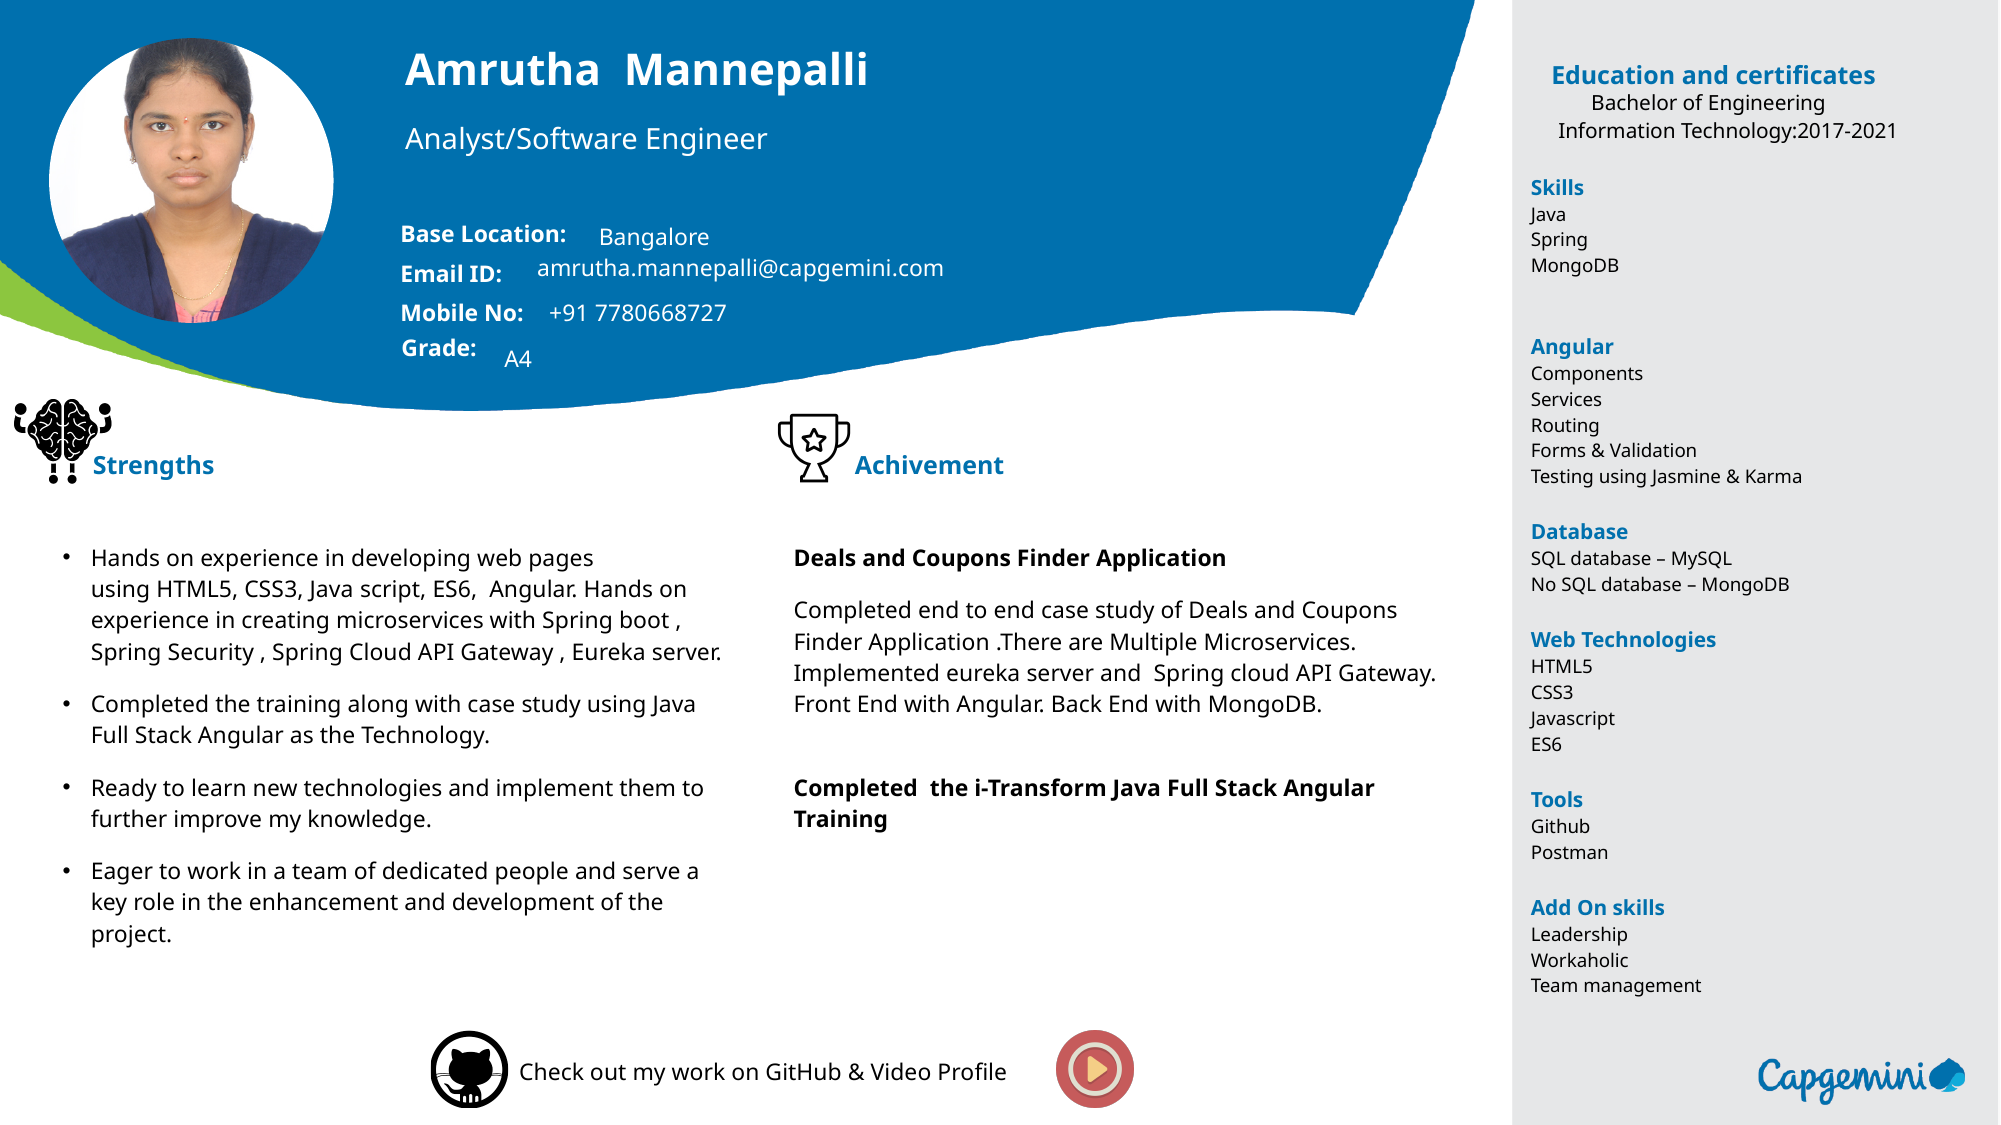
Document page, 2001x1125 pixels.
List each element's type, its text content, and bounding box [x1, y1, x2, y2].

list Deals and Coupons Finder Application Completed end to end case study of Deals and Coupons Finder Application .There are Multiple Microservices. Implemented eureka server and Spring cloud API Gateway. Front End with Angular. Back End with MongoDB. Completed the i-Transform Java Full Stack Angular Training [793, 491, 1451, 1086]
list amrutha.mannepalli@capgemini.com [536, 257, 1119, 312]
text_box A4 [504, 326, 896, 381]
list Analyst/Software Engineer [404, 109, 1399, 162]
list Amrutha Mannepalli [404, 47, 1426, 98]
list +91 7780668727 [549, 301, 941, 345]
text_box Check out my work on GitHub & Video Profile [509, 1050, 1056, 1093]
list Hands on experience in developing web pages using HTML5, CSS3, Java script, ES6, Angular. Hands on experience in creating microservices with Spring boot , Spring Security , Spring Cloud API Gateway , Eureka server. Completed the training along with case study using Java Full Stack Angular as the Technology. Ready to learn new technologies and implement them to further improve my knowledge. Eager to work in a team of dedicated people and serve a key role in the enhancement and development of the project. [62, 491, 729, 1086]
picture [0, 0, 1998, 1125]
text_box Bachelor of Engineering Information Technology:2017-2021 Skills Java Spring MongoDB Angular Components Services Routing Forms & Validation Testing using Jasmine & Karma Database SQL database – MySQL No SQL database – MongoDB Web Technologies HTML5 CSS3 Javascript ES6 Tools Github Postman Add On skills Leadership Workaholic Team management [1516, 78, 1973, 1099]
list Bangalore [598, 225, 989, 257]
